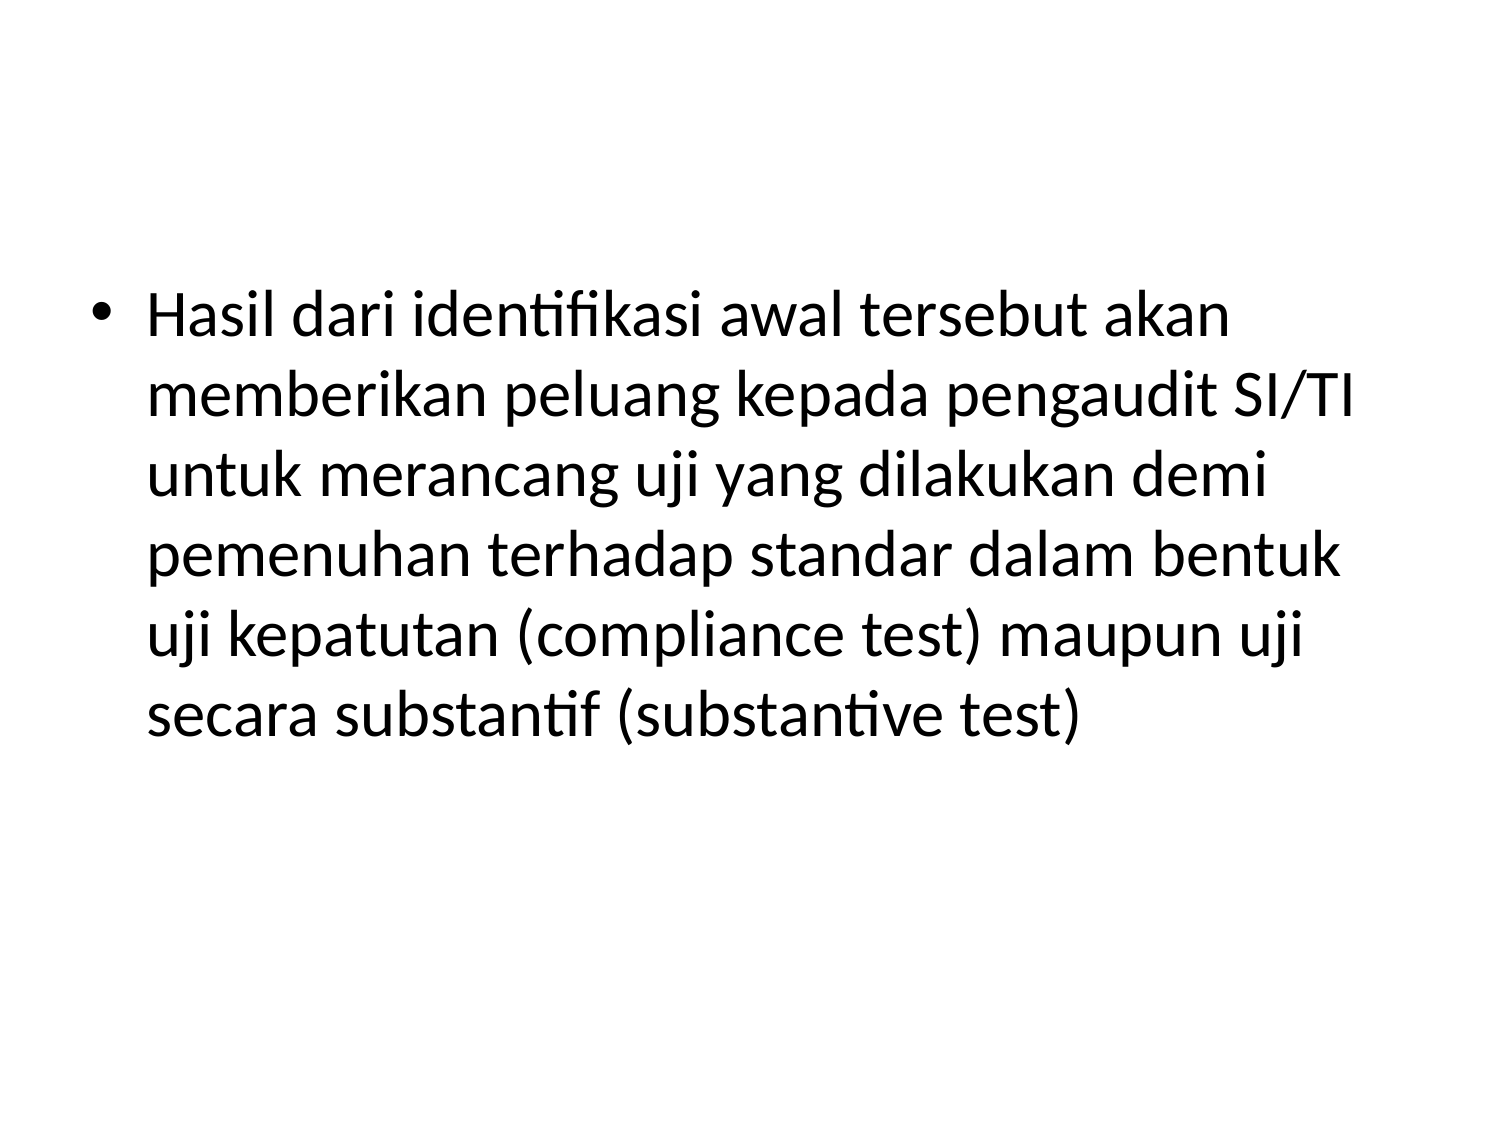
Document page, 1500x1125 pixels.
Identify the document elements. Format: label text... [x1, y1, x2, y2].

list Hasil dari identifikasi awal tersebut akan memberikan peluang kepada pengaudit SI/TI untuk merancang uji yang dilakukan demi pemenuhan terhadap standar dalam bentuk uji kepatutan (compliance test) maupun uji secara substantif (substantive test) [75, 262, 1425, 1005]
